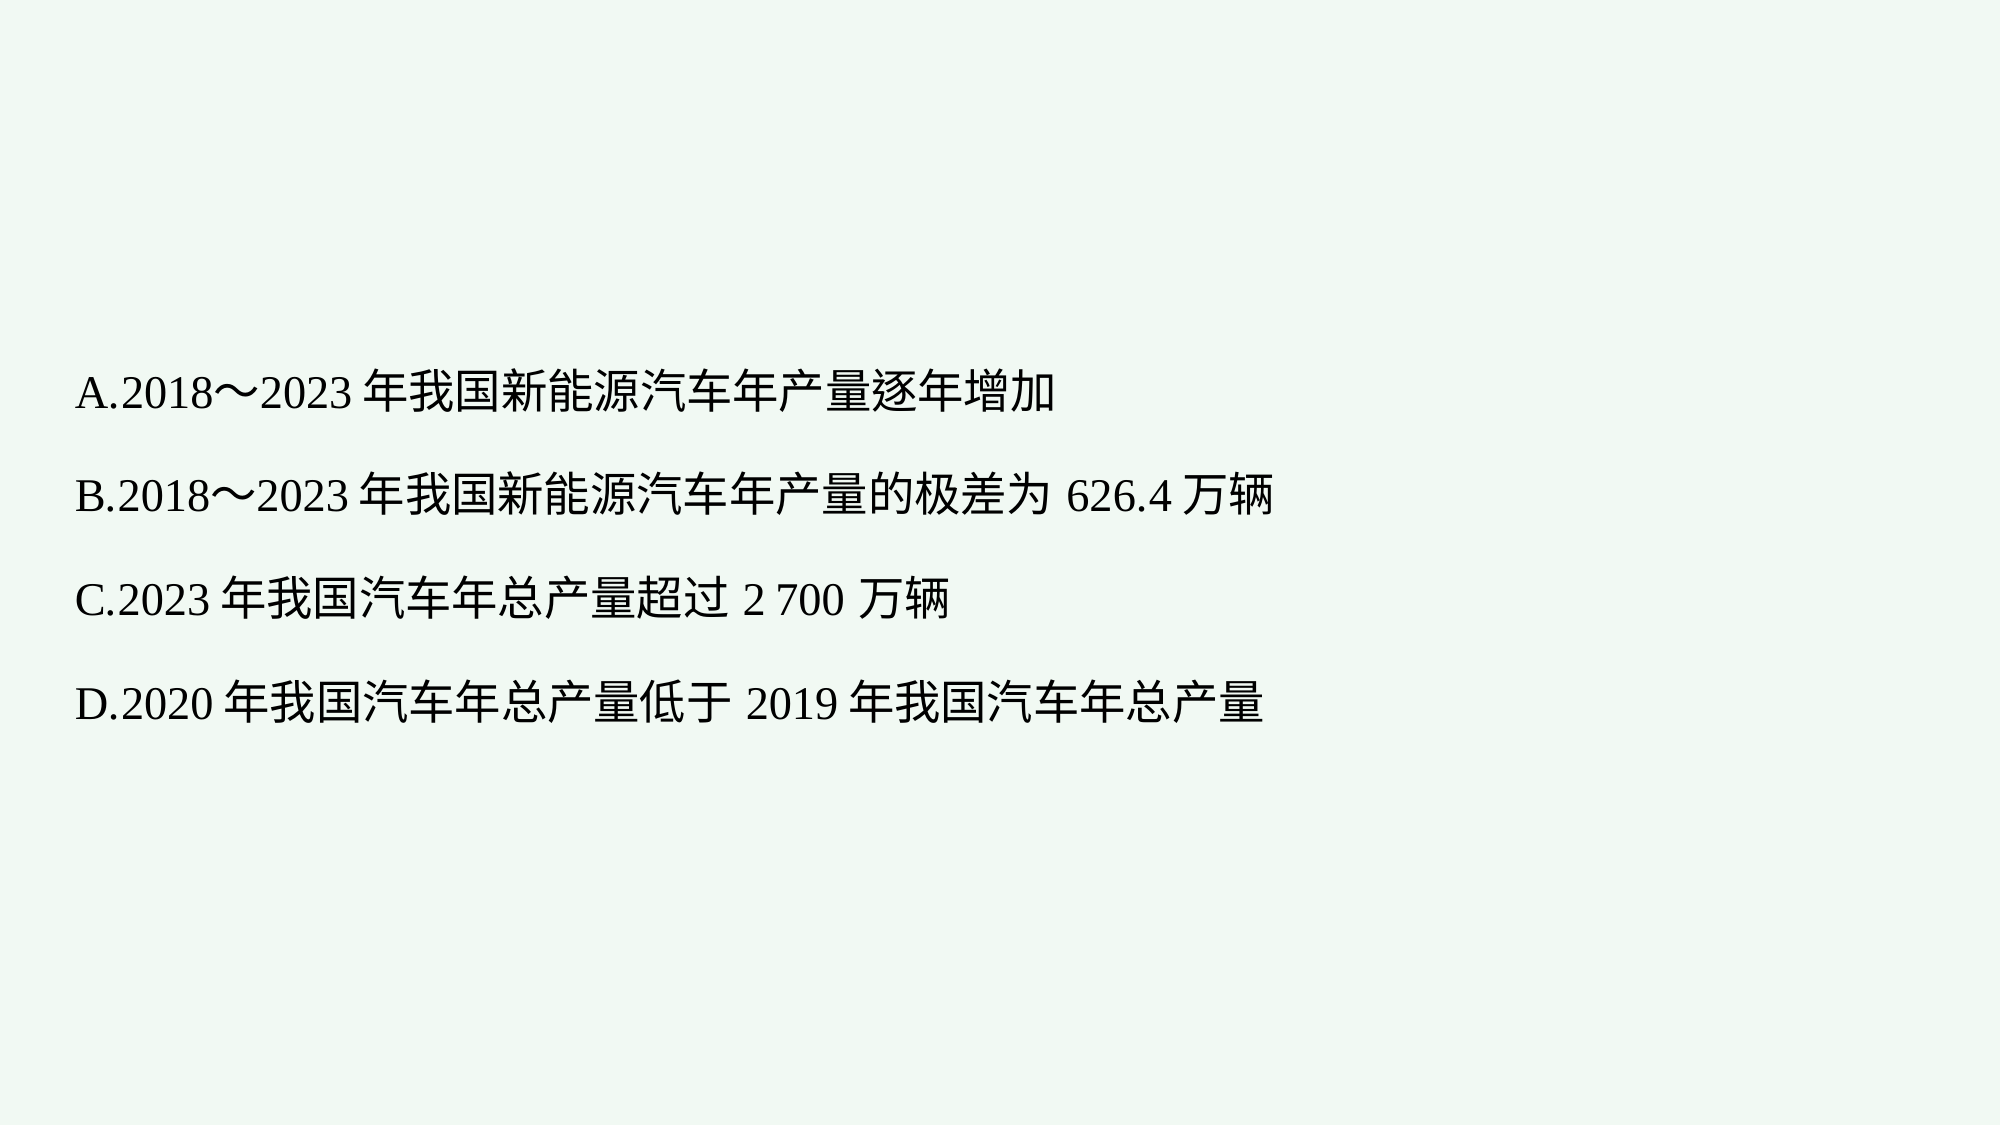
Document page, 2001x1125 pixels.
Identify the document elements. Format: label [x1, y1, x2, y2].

text_box [74, 337, 1907, 827]
